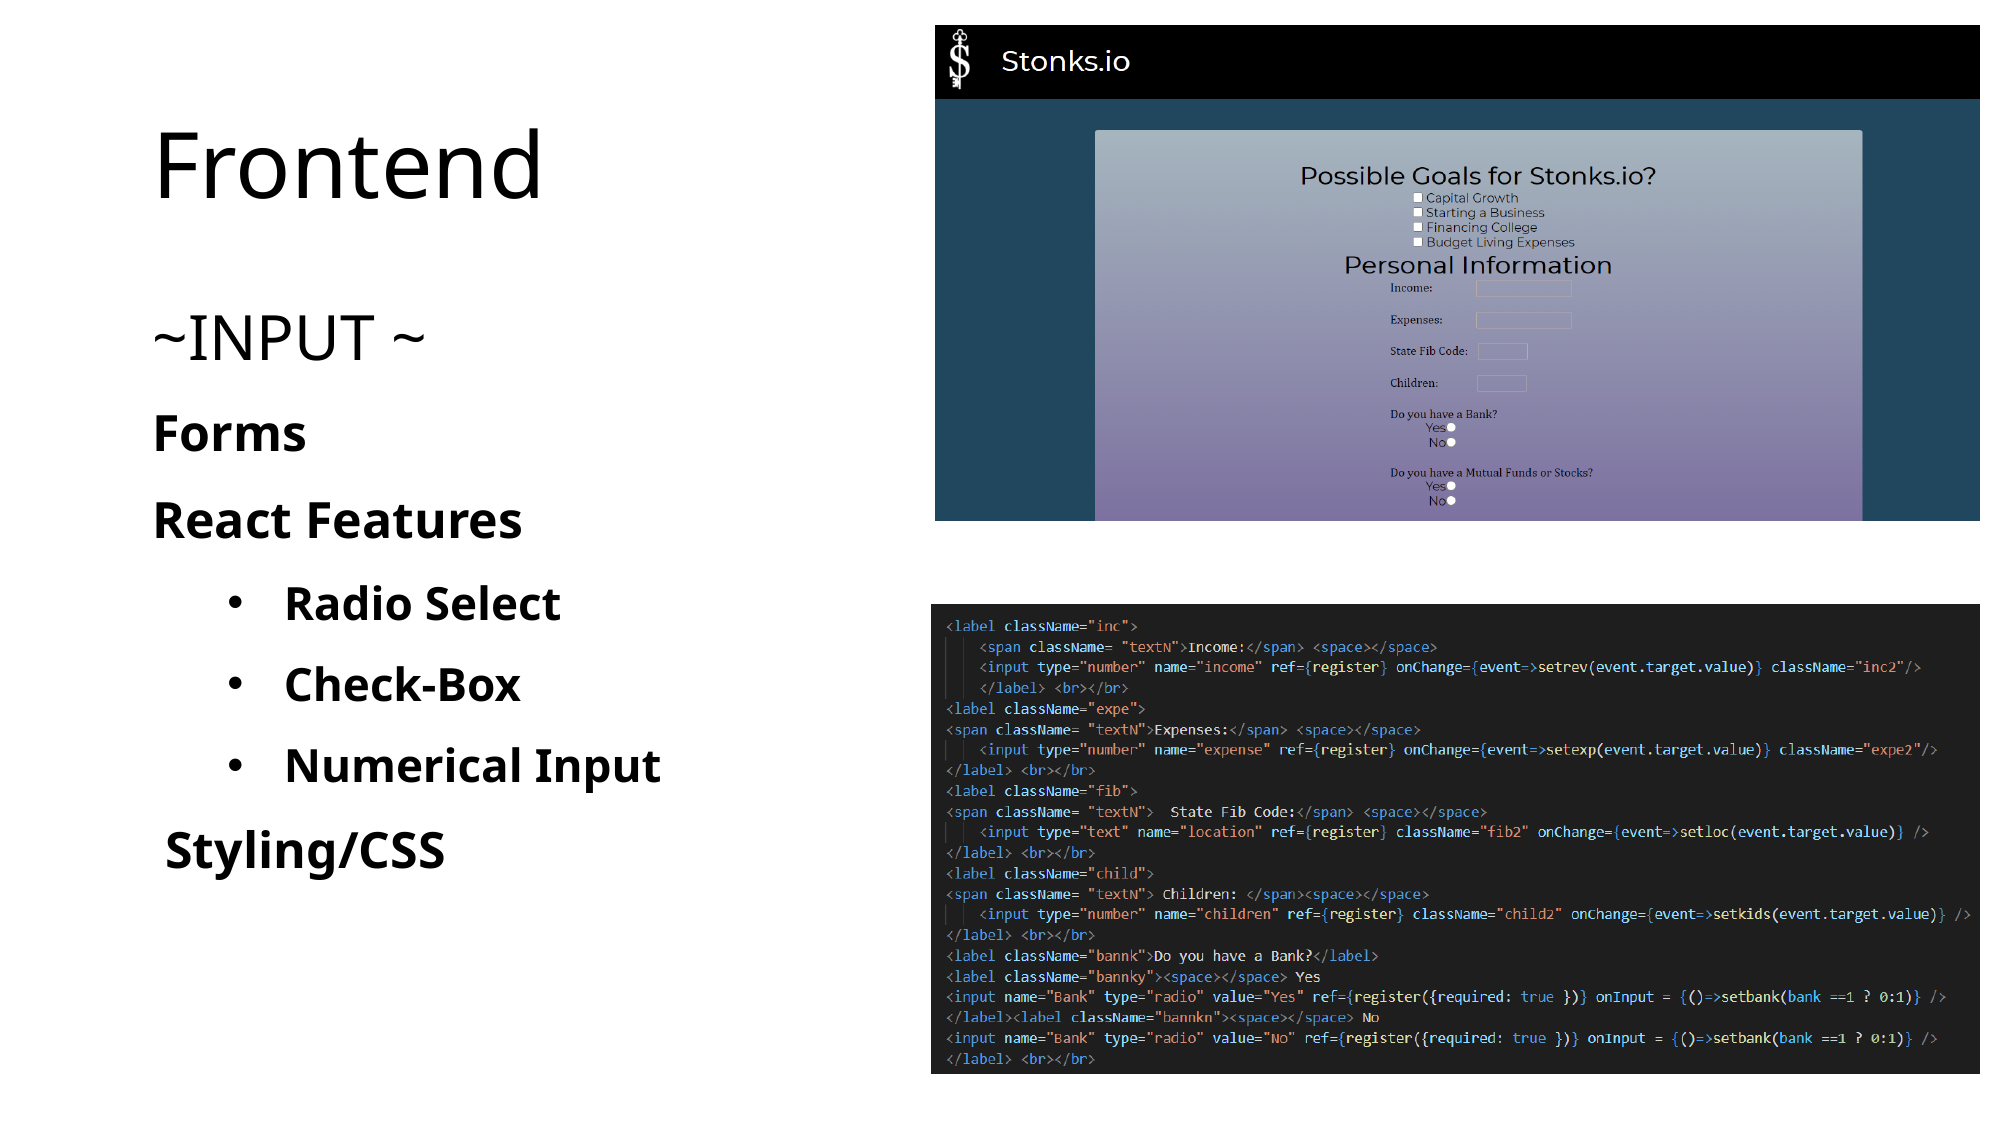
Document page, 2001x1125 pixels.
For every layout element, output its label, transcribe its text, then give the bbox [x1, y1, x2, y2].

picture [935, 25, 1980, 521]
list ~INPUT ~ Forms React Features Radio Select Check-Box Numerical Input Styling/CSS [137, 299, 1863, 1014]
title Frontend [137, 59, 935, 278]
picture [930, 604, 1980, 1074]
